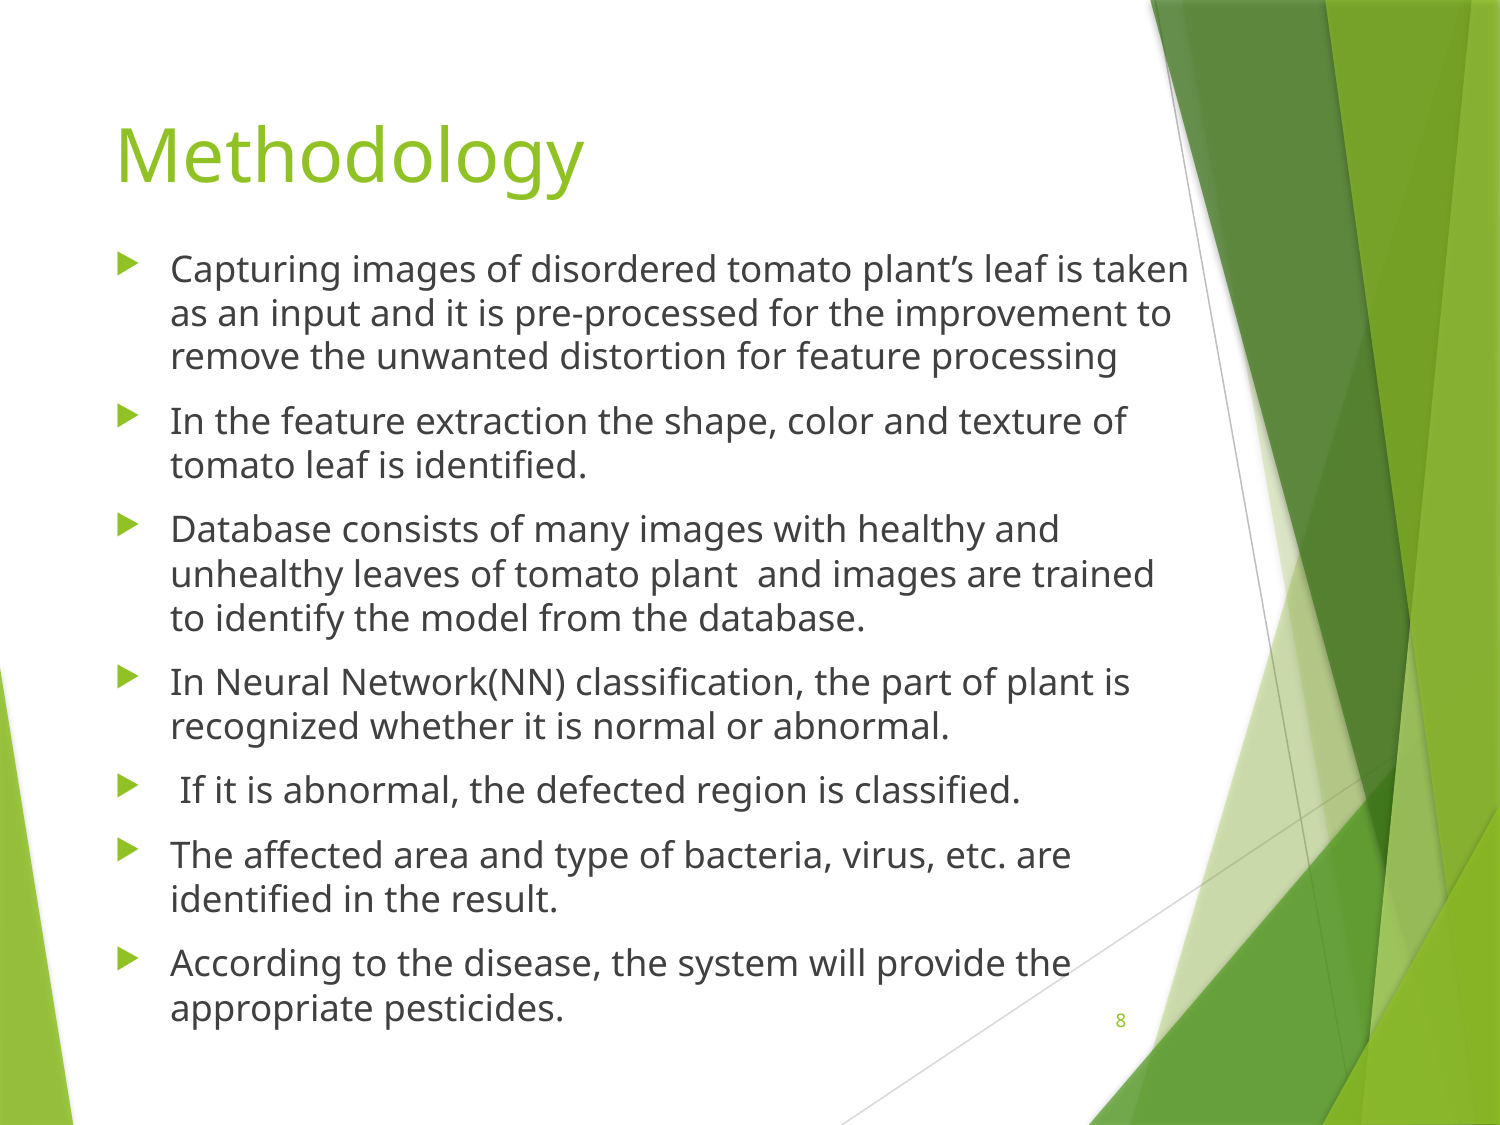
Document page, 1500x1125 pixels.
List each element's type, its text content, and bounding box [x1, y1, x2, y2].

list Capturing images of disordered tomato plant’s leaf is taken as an input and it is pre-processed for the improvement to remove the unwanted distortion for feature processing In the feature extraction the shape, color and texture of tomato leaf is identified. Database consists of many images with healthy and unhealthy leaves of tomato plant and images are trained to identify the model from the database. In Neural Network(NN) classification, the part of plant is recognized whether it is normal or abnormal. If it is abnormal, the defected region is classified. The affected area and type of bacteria, virus, etc. are identified in the result. According to the disease, the system will provide the appropriate pesticides. [99, 237, 1213, 1051]
slide_number 8 [1057, 991, 1142, 1051]
title Methodology [99, 99, 1142, 237]
